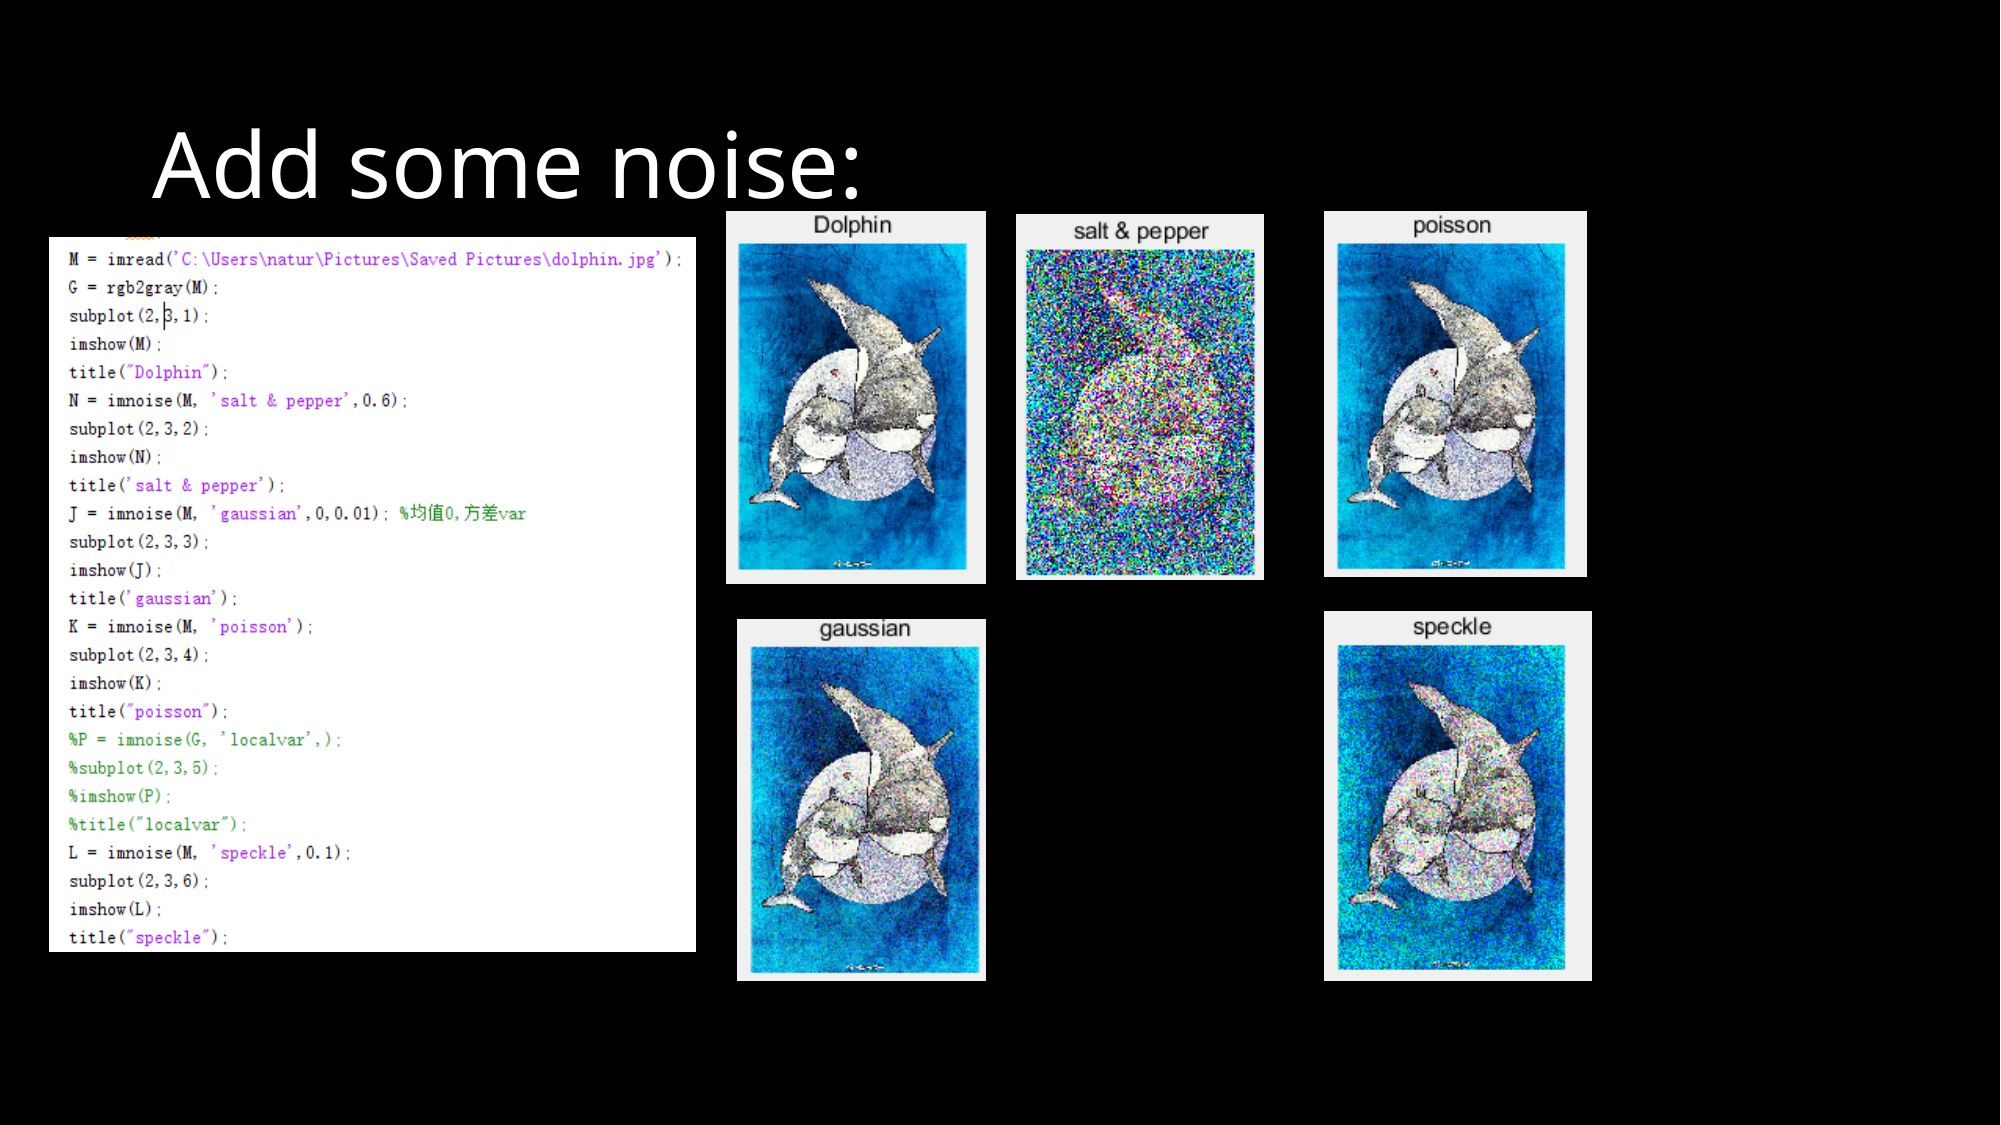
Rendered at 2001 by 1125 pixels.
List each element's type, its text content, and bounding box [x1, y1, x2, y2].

picture [737, 619, 986, 981]
picture [726, 211, 986, 584]
picture [1016, 214, 1264, 581]
picture [1324, 211, 1587, 577]
picture [1324, 611, 1592, 981]
title Add some noise: [137, 59, 1863, 278]
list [49, 237, 696, 952]
